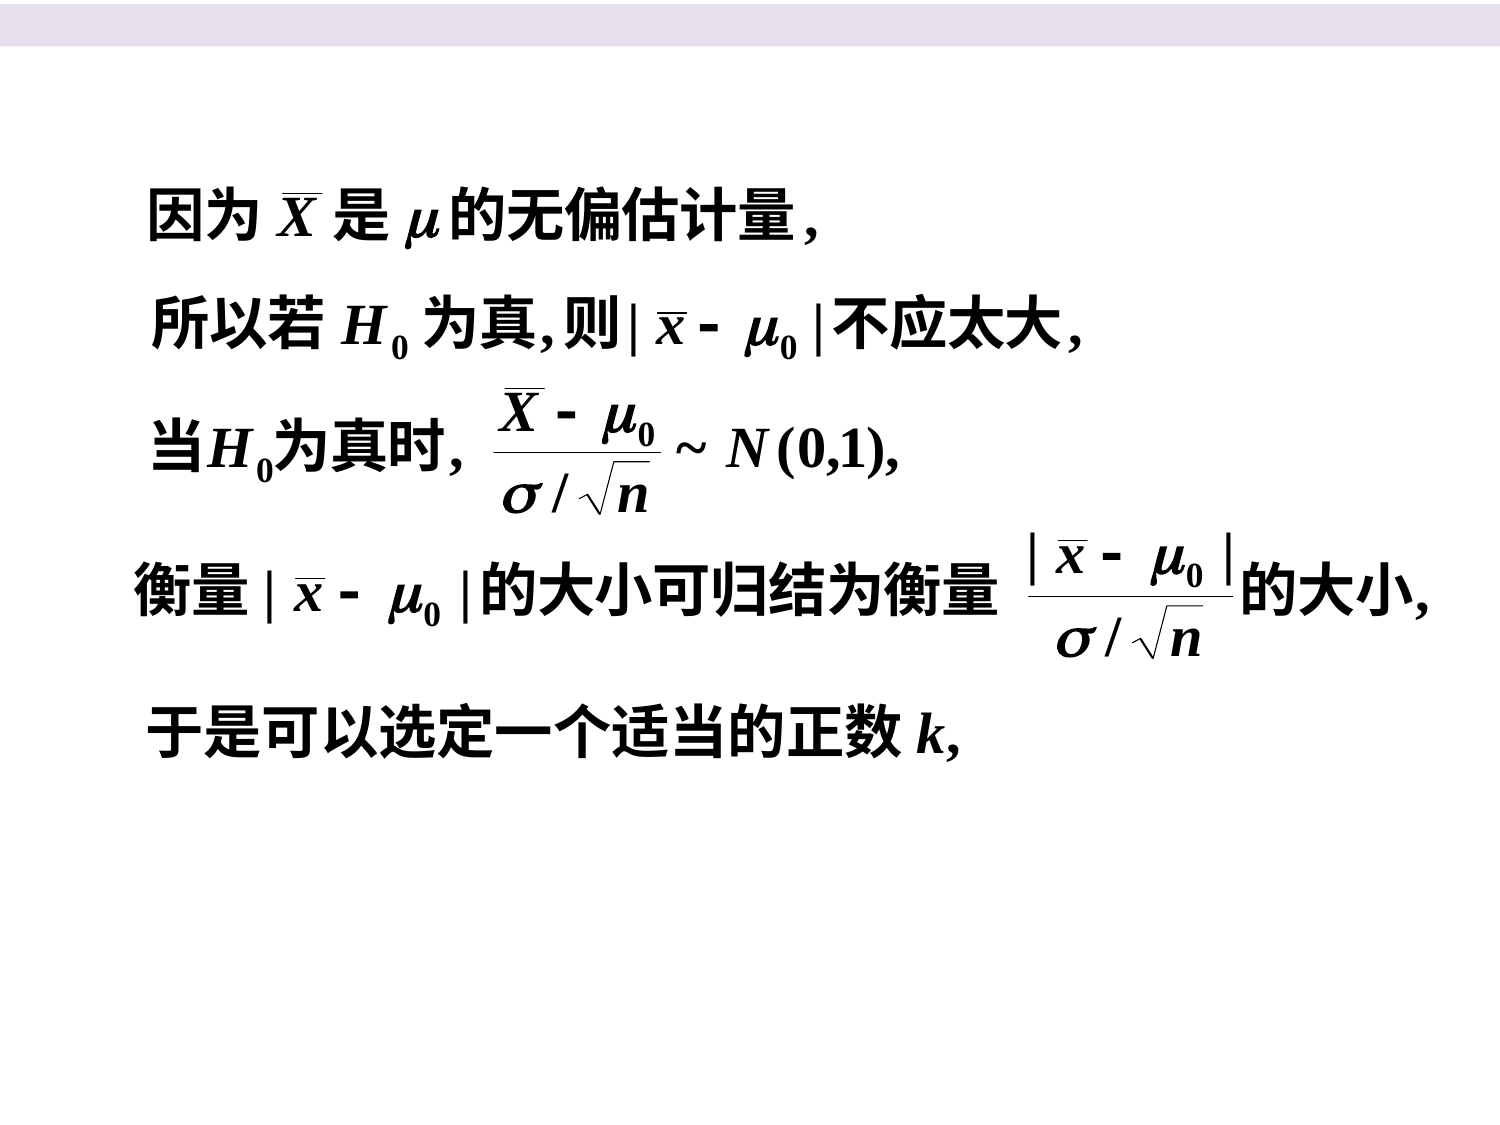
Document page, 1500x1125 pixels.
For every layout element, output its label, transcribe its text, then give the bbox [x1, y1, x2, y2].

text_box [149, 184, 851, 256]
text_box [132, 521, 1491, 664]
text_box 于是可以选定一个适当的正数k, [130, 687, 1331, 773]
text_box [149, 292, 1130, 366]
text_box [149, 379, 903, 520]
